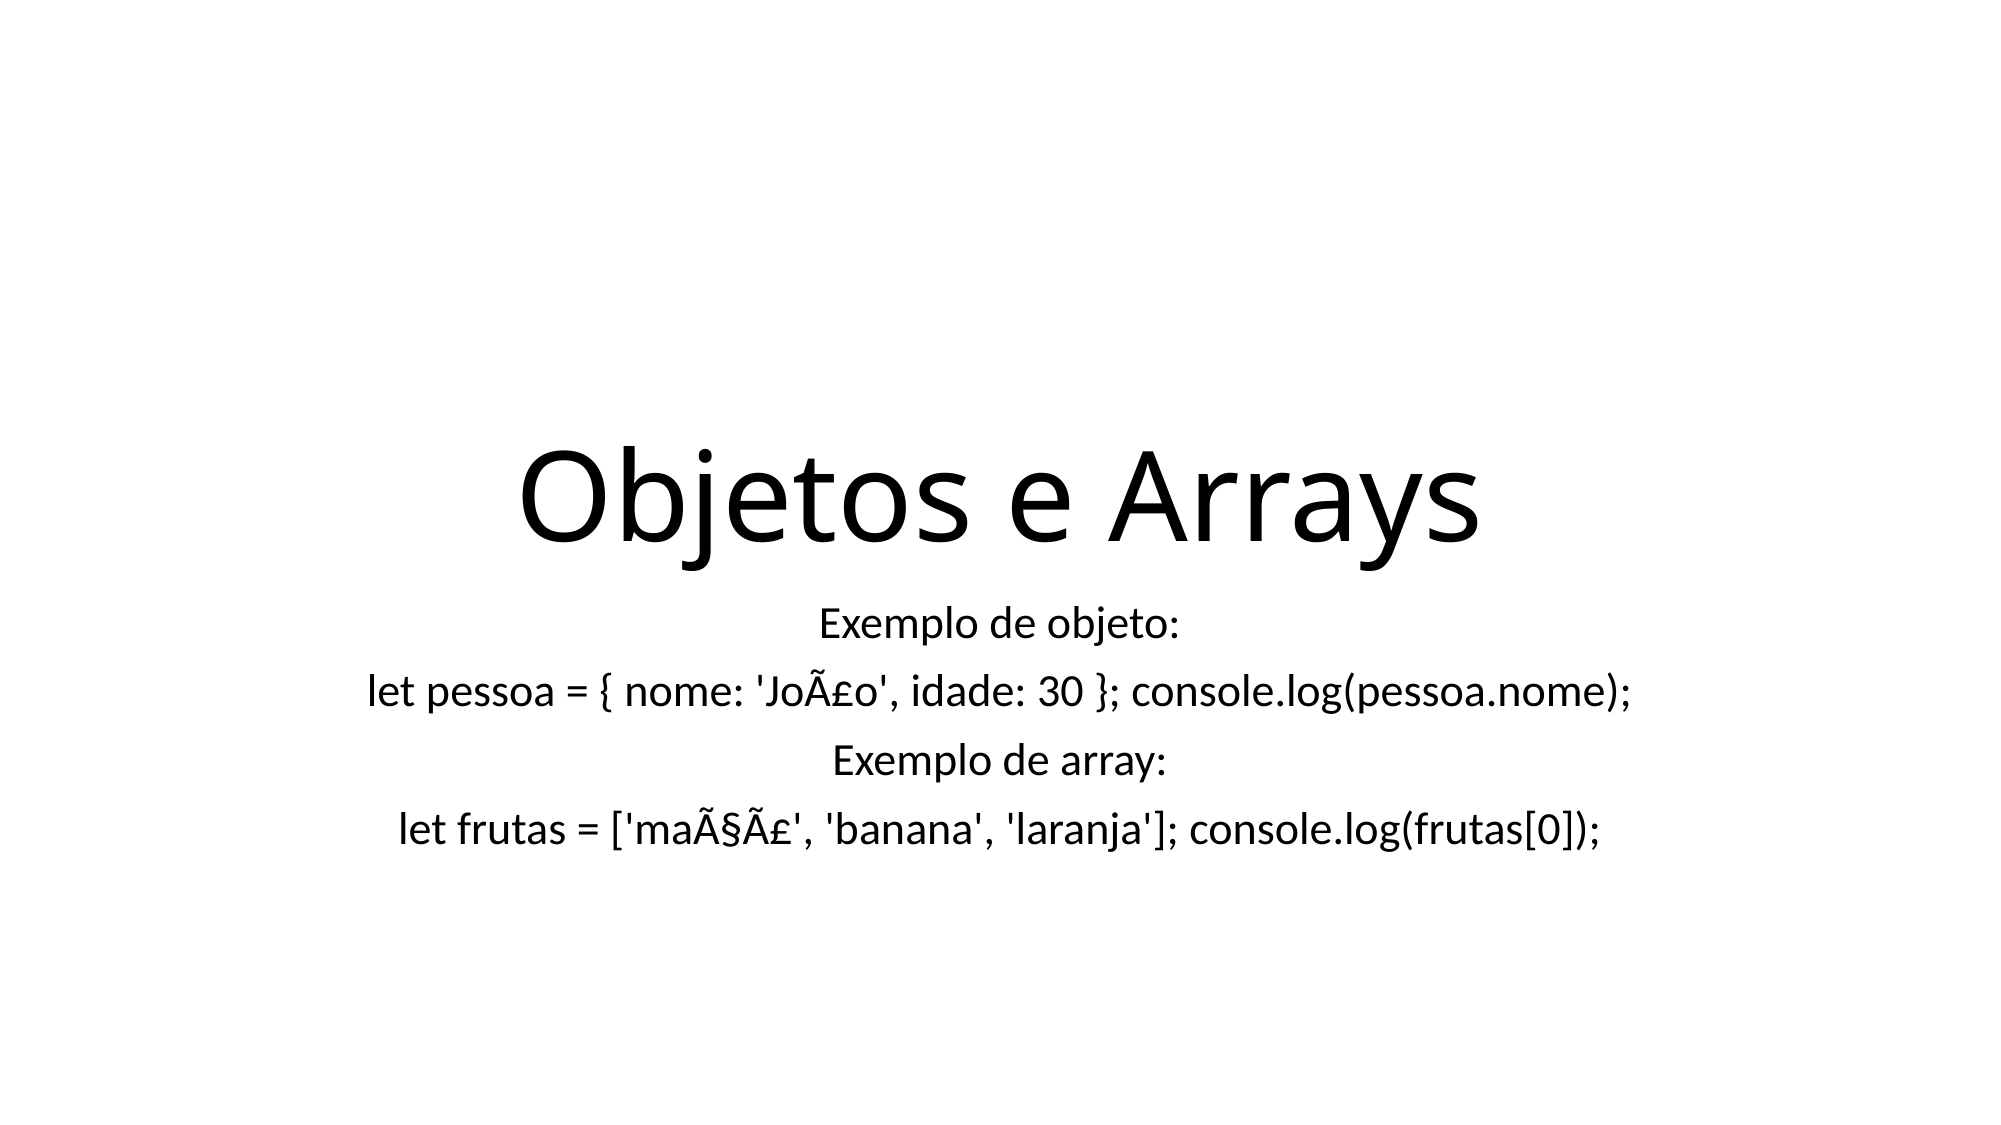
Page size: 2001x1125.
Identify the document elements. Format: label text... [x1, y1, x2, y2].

subtitle Exemplo de objeto: let pessoa = { nome: 'JoÃ£o', idade: 30 }; console.log(pessoa.nome); Exemplo de array: let frutas = ['maÃ§Ã£', 'banana', 'laranja']; console.log(frutas[0]); [249, 590, 1750, 863]
title Objetos e Arrays [249, 184, 1750, 576]
